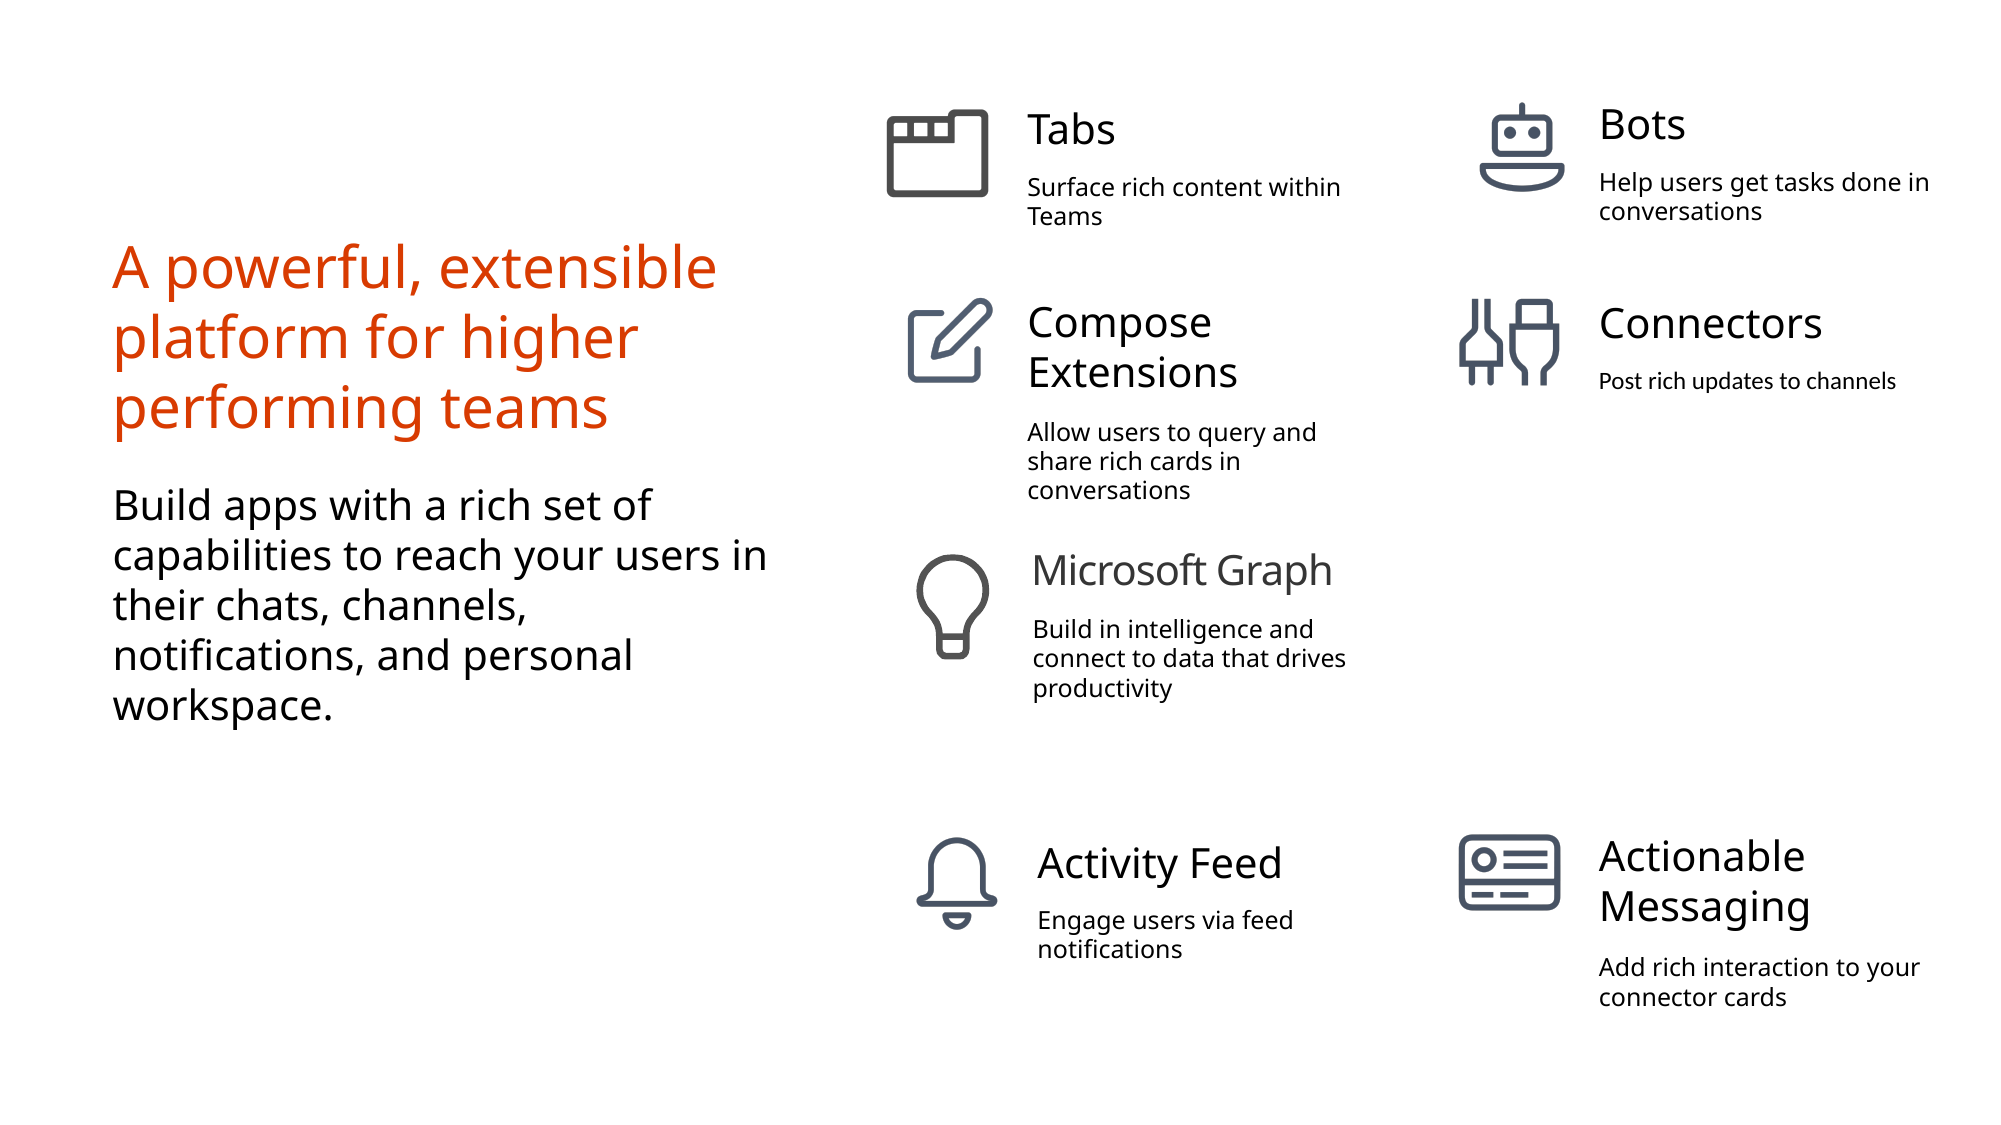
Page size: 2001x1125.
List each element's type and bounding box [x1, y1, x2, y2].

text_box [97, 222, 805, 754]
text_box [877, 90, 1951, 1041]
